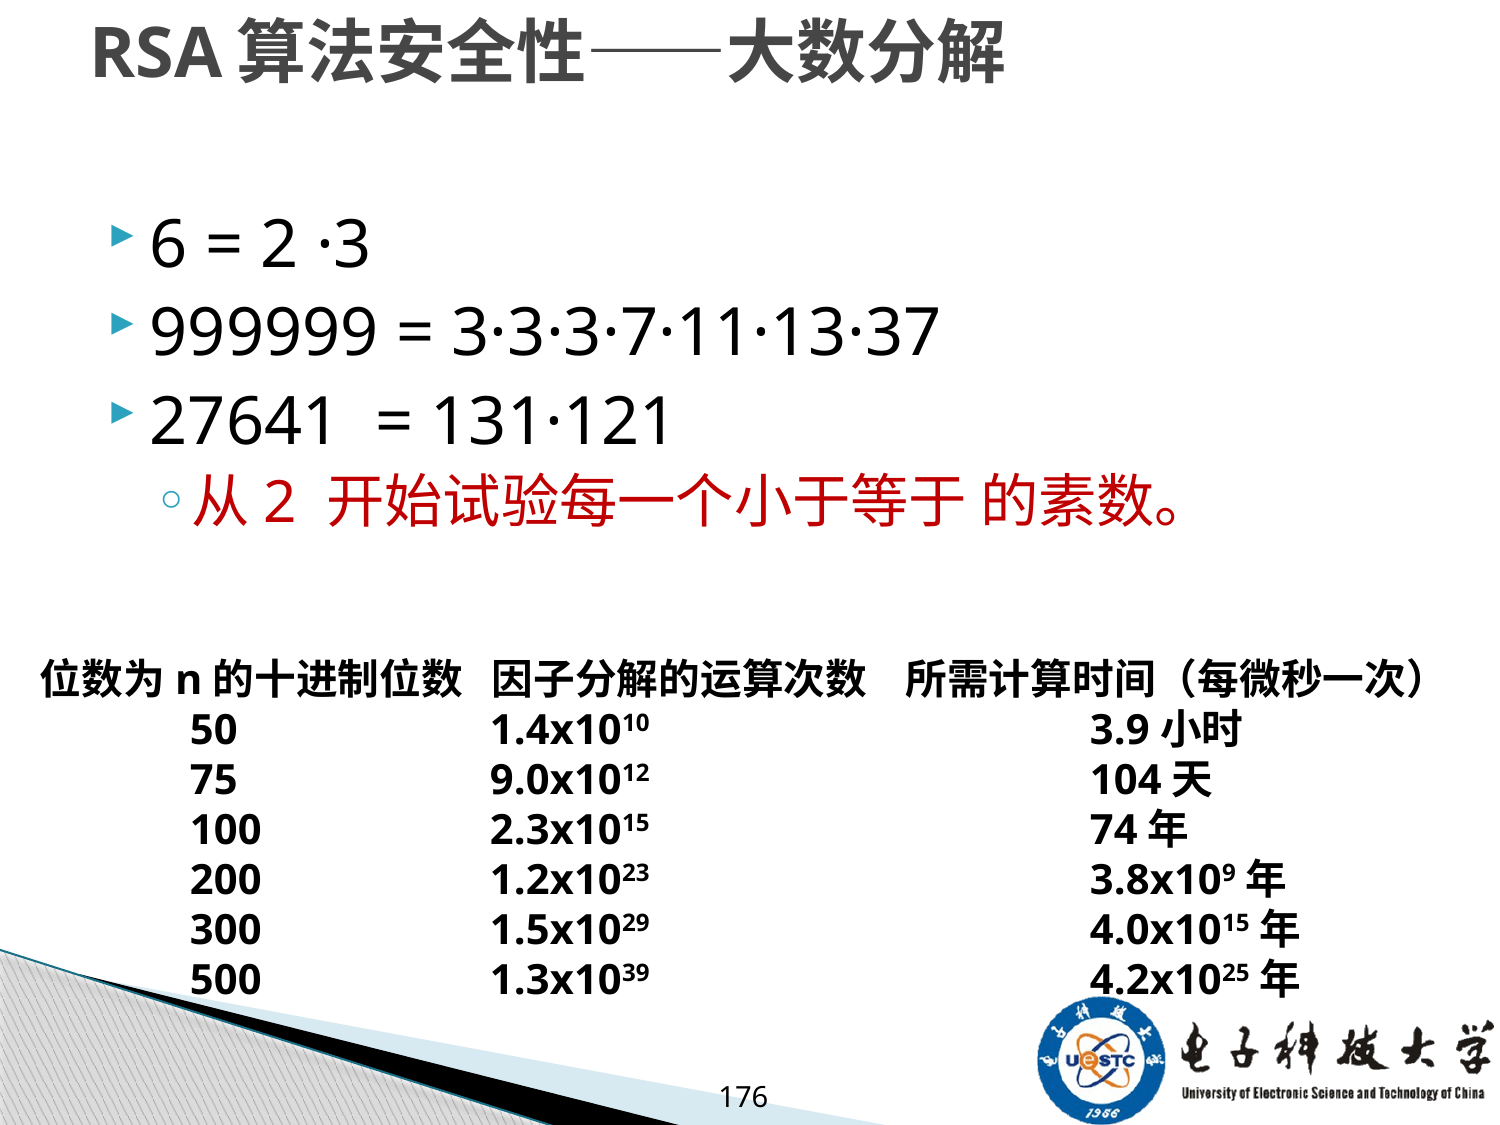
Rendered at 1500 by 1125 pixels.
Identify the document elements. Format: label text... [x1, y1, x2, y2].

picture [1037, 995, 1495, 1125]
slide_number 176 [701, 1051, 786, 1125]
text_box [0, 953, 25, 962]
text_box [179, 1011, 542, 1125]
text_box 位数为n的十进制位数 因子分解的运算次数 所需计算时间（每微秒一次） 50 1.4x1010 3.9小时 75 9.0x1012 104天 100 2.3x1015 74年 200 1.2x1023 3.8x109年 300 1.5x1029 4.0x1015年 500 1.3x1039 4.2x1025年 [25, 645, 1463, 1011]
title RSA算法安全性——大数分解 [75, 0, 1425, 183]
text_box [174, 1013, 525, 1125]
